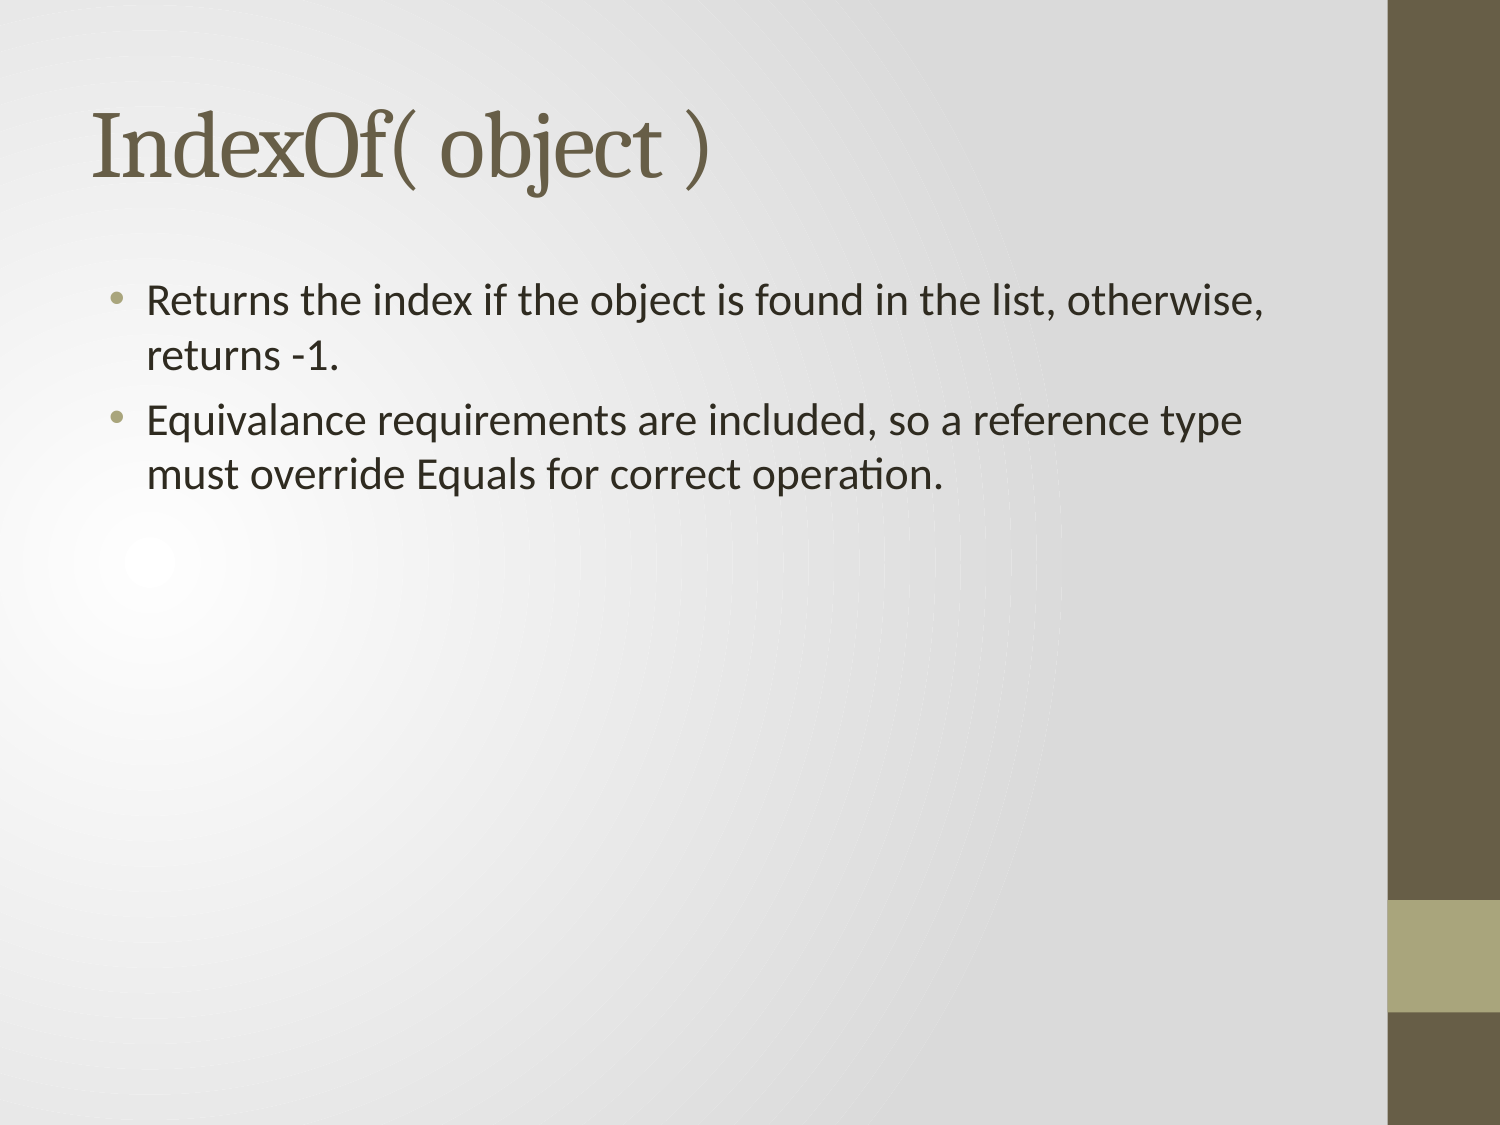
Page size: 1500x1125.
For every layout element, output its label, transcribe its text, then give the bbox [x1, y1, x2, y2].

list Returns the index if the object is found in the list, otherwise, returns -1. Equivalance requirements are included, so a reference type must override Equals for correct operation. [75, 262, 1325, 1050]
title IndexOf( object ) [75, 45, 1325, 233]
